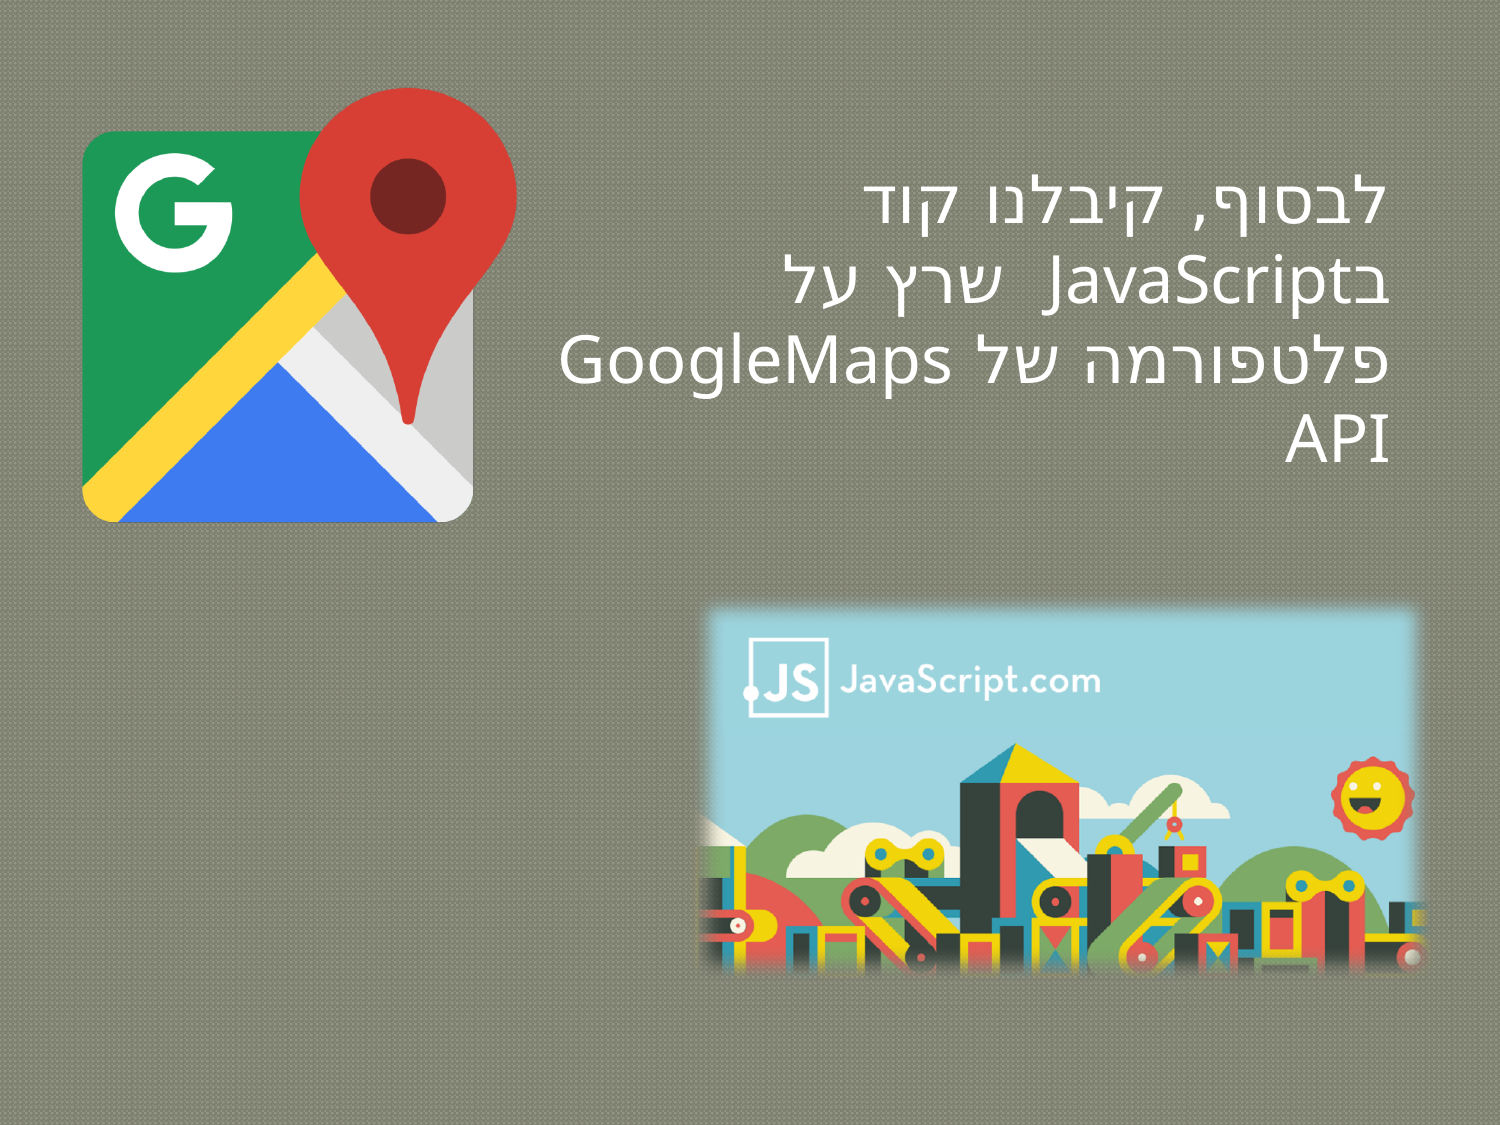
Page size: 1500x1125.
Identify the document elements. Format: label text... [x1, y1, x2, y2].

list לבסוף, קיבלנו קוד בJavaScript שרץ על פלטפורמה של GoogleMaps API [540, 149, 1407, 888]
picture [17, 66, 538, 587]
picture [690, 590, 1434, 981]
